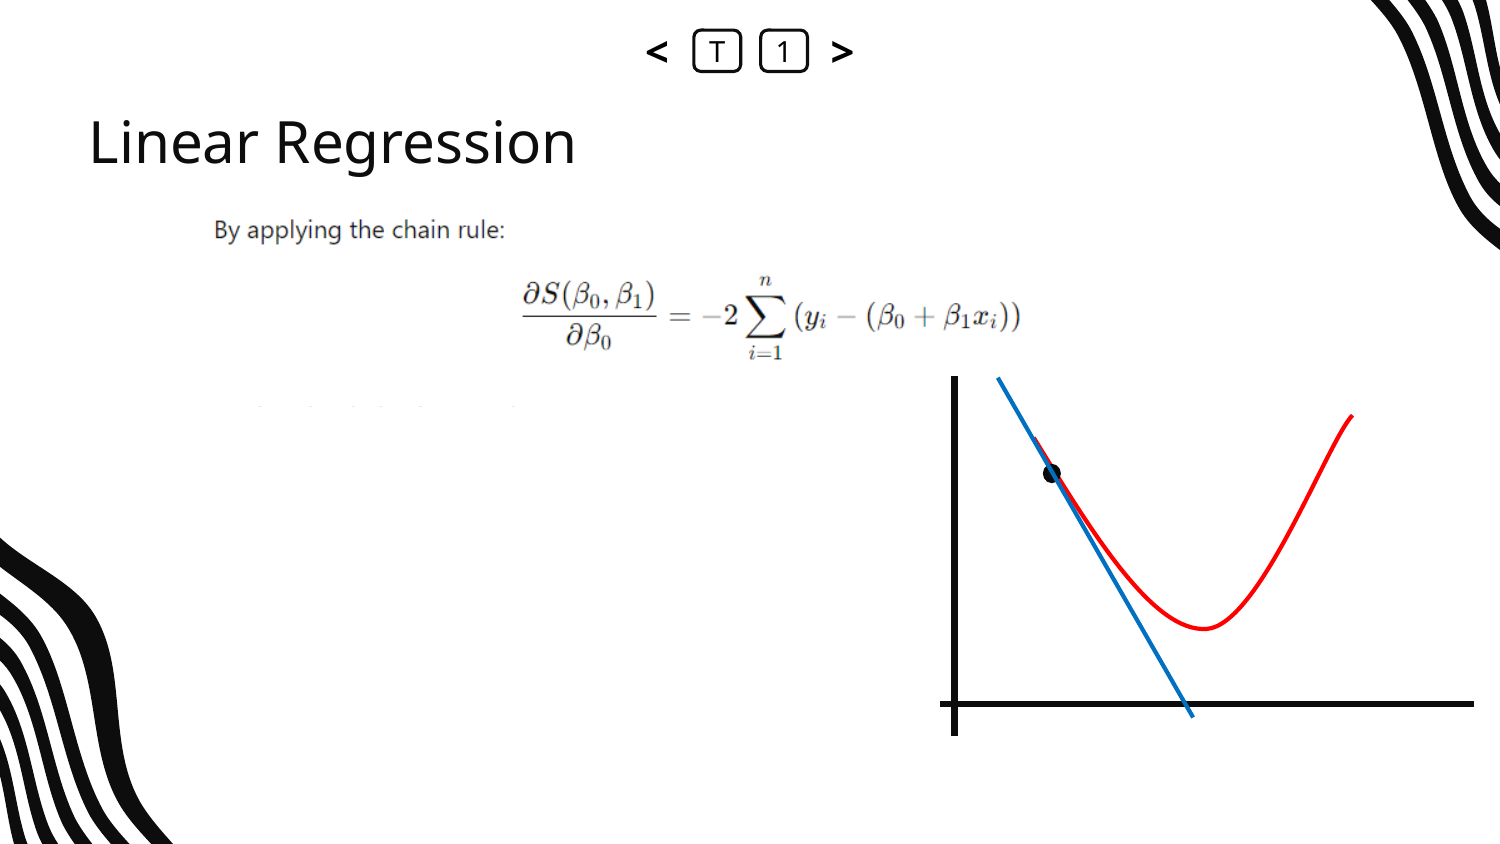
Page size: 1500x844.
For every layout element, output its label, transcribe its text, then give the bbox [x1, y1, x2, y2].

picture [185, 202, 1083, 407]
text_box > [819, 30, 867, 72]
text_box [1199, 413, 1355, 632]
title Linear Regression [73, 99, 1288, 194]
text_box T [693, 30, 741, 72]
text_box < [633, 30, 681, 72]
text_box 1 [760, 30, 808, 72]
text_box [997, 377, 1194, 718]
